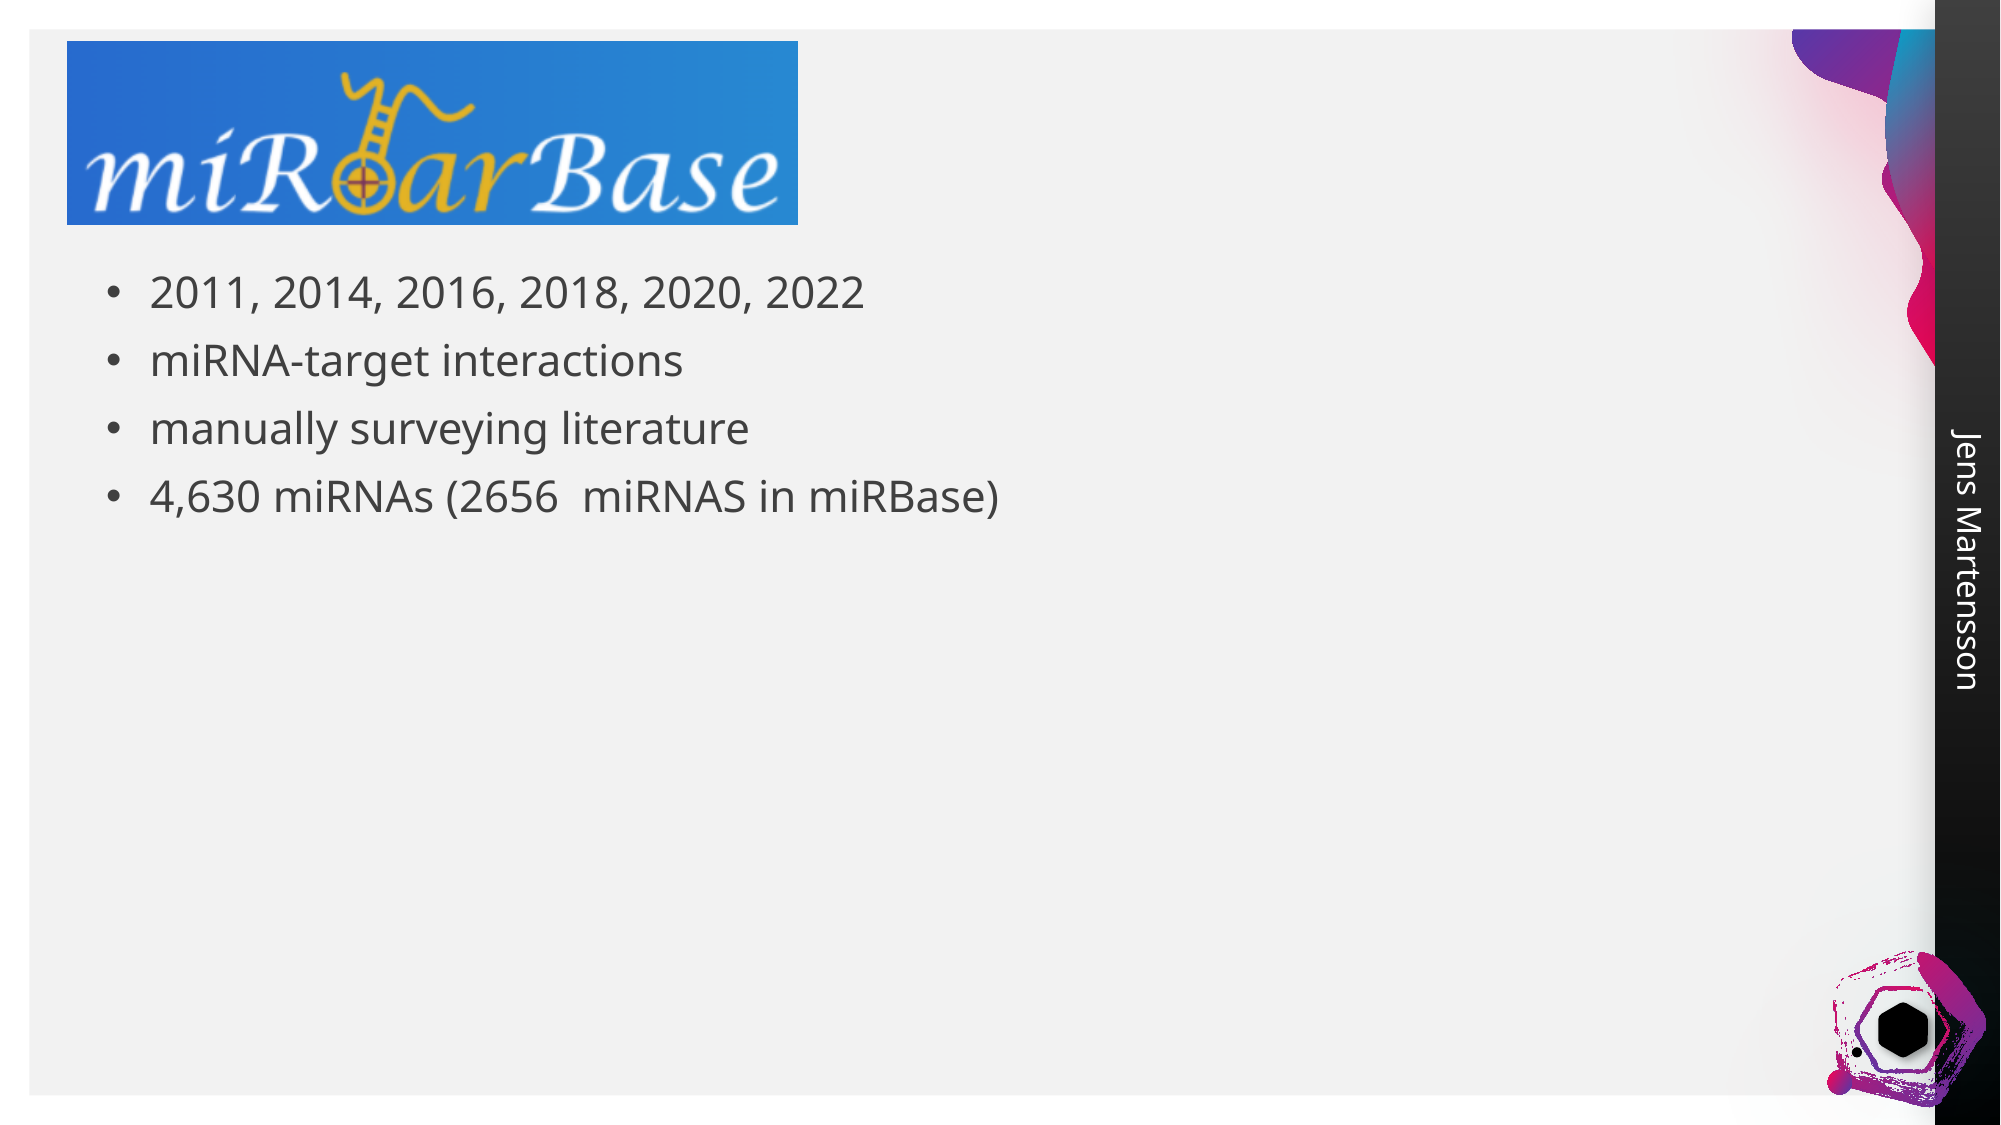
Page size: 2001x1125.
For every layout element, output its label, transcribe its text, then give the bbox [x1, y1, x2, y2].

picture [67, 41, 798, 225]
list 2011, 2014, 2016, 2018, 2020, 2022 miRNA-target interactions manually surveying literature 4,630 miRNAs (2656 miRNAS in miRBase) [106, 270, 1790, 1004]
